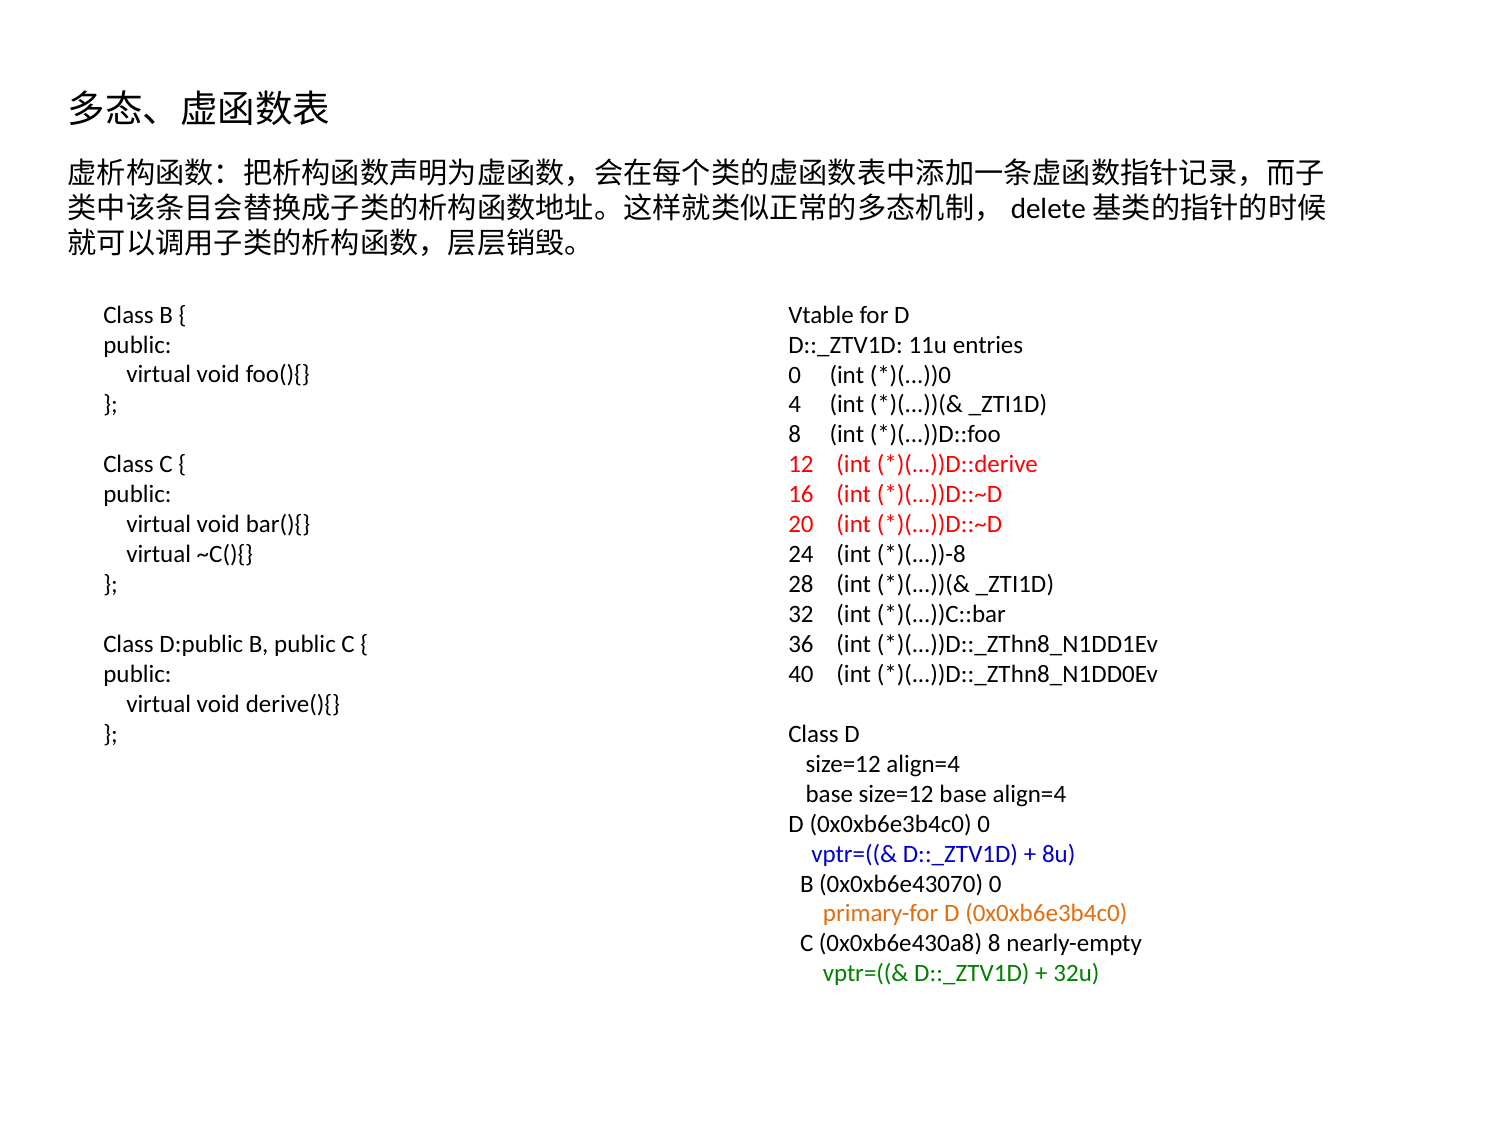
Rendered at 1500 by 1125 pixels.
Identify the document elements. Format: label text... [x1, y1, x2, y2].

text_box 虚析构函数：把析构函数声明为虚函数，会在每个类的虚函数表中添加一条虚函数指针记录，而子类中该条目会替换成子类的析构函数地址。这样就类似正常的多态机制，delete基类的指针的时候就可以调用子类的析构函数，层层销毁。 [53, 147, 1353, 337]
text_box 多态、虚函数表 [53, 78, 420, 138]
text_box Class B { public: virtual void foo(){} }; Class C { public: virtual void bar(){} virtual ~C(){} }; Class D:public B, public C { public: virtual void derive(){} }; [88, 290, 656, 785]
text_box Vtable for D D::_ZTV1D: 11u entries 0 (int (*)(...))0 4 (int (*)(...))(& _ZTI1D) 8 (int (*)(...))D::foo 12 (int (*)(...))D::derive 16 (int (*)(...))D::~D 20 (int (*)(...))D::~D 24 (int (*)(...))-8 28 (int (*)(...))(& _ZTI1D) 32 (int (*)(...))C::bar 36 (int (*)(...))D::_ZThn8_N1DD1Ev 40 (int (*)(...))D::_ZThn8_N1DD0Ev Class D size=12 align=4 base size=12 base align=4 D (0x0xb6e3b4c0) 0 vptr=((& D::_ZTV1D) + 8u) B (0x0xb6e43070) 0 primary-for D (0x0xb6e3b4c0) C (0x0xb6e430a8) 8 nearly-empty vptr=((& D::_ZTV1D) + 32u) [773, 290, 1341, 995]
